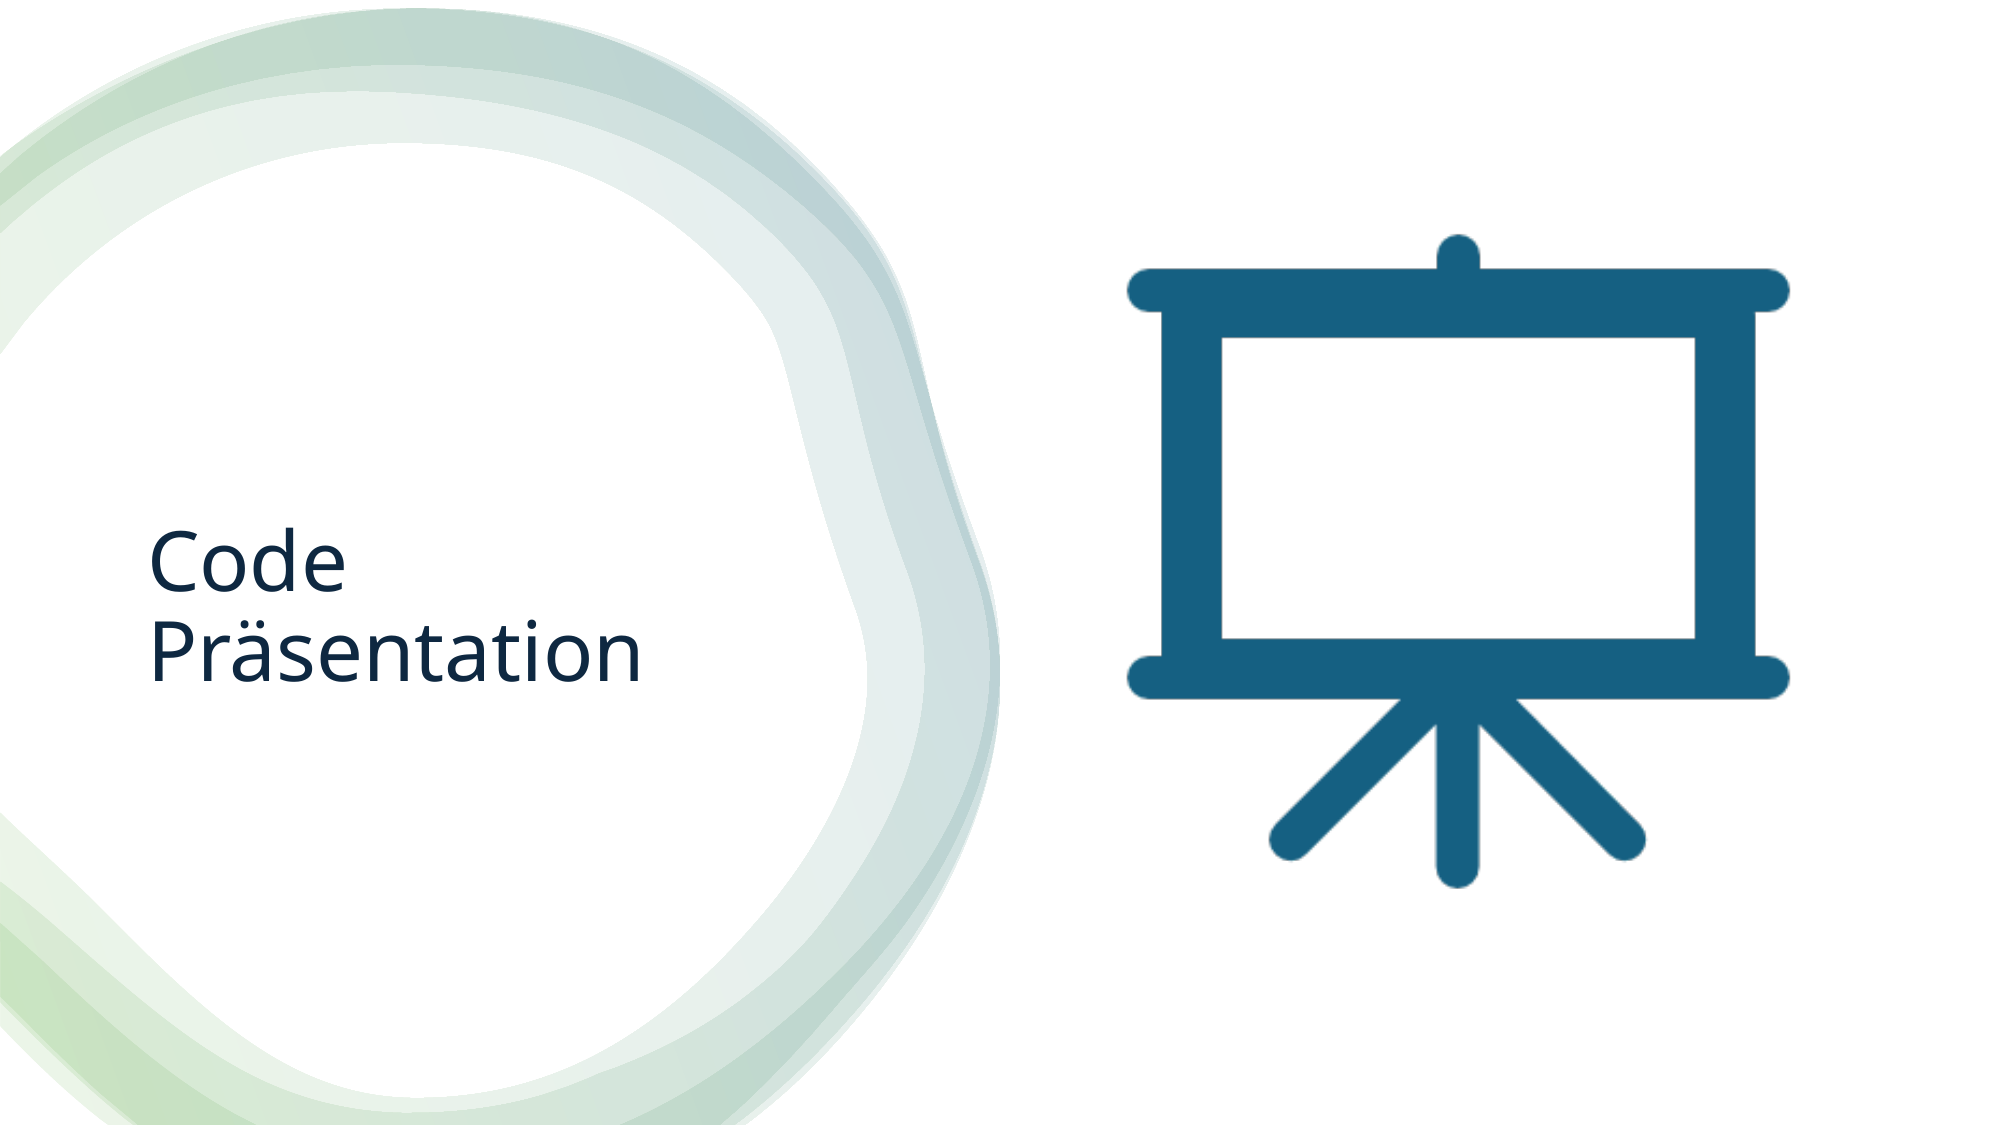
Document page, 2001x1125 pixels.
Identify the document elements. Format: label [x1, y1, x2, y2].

text_box [0, 8, 1001, 1125]
picture [1045, 148, 1872, 975]
text_box [0, 0, 2000, 1125]
